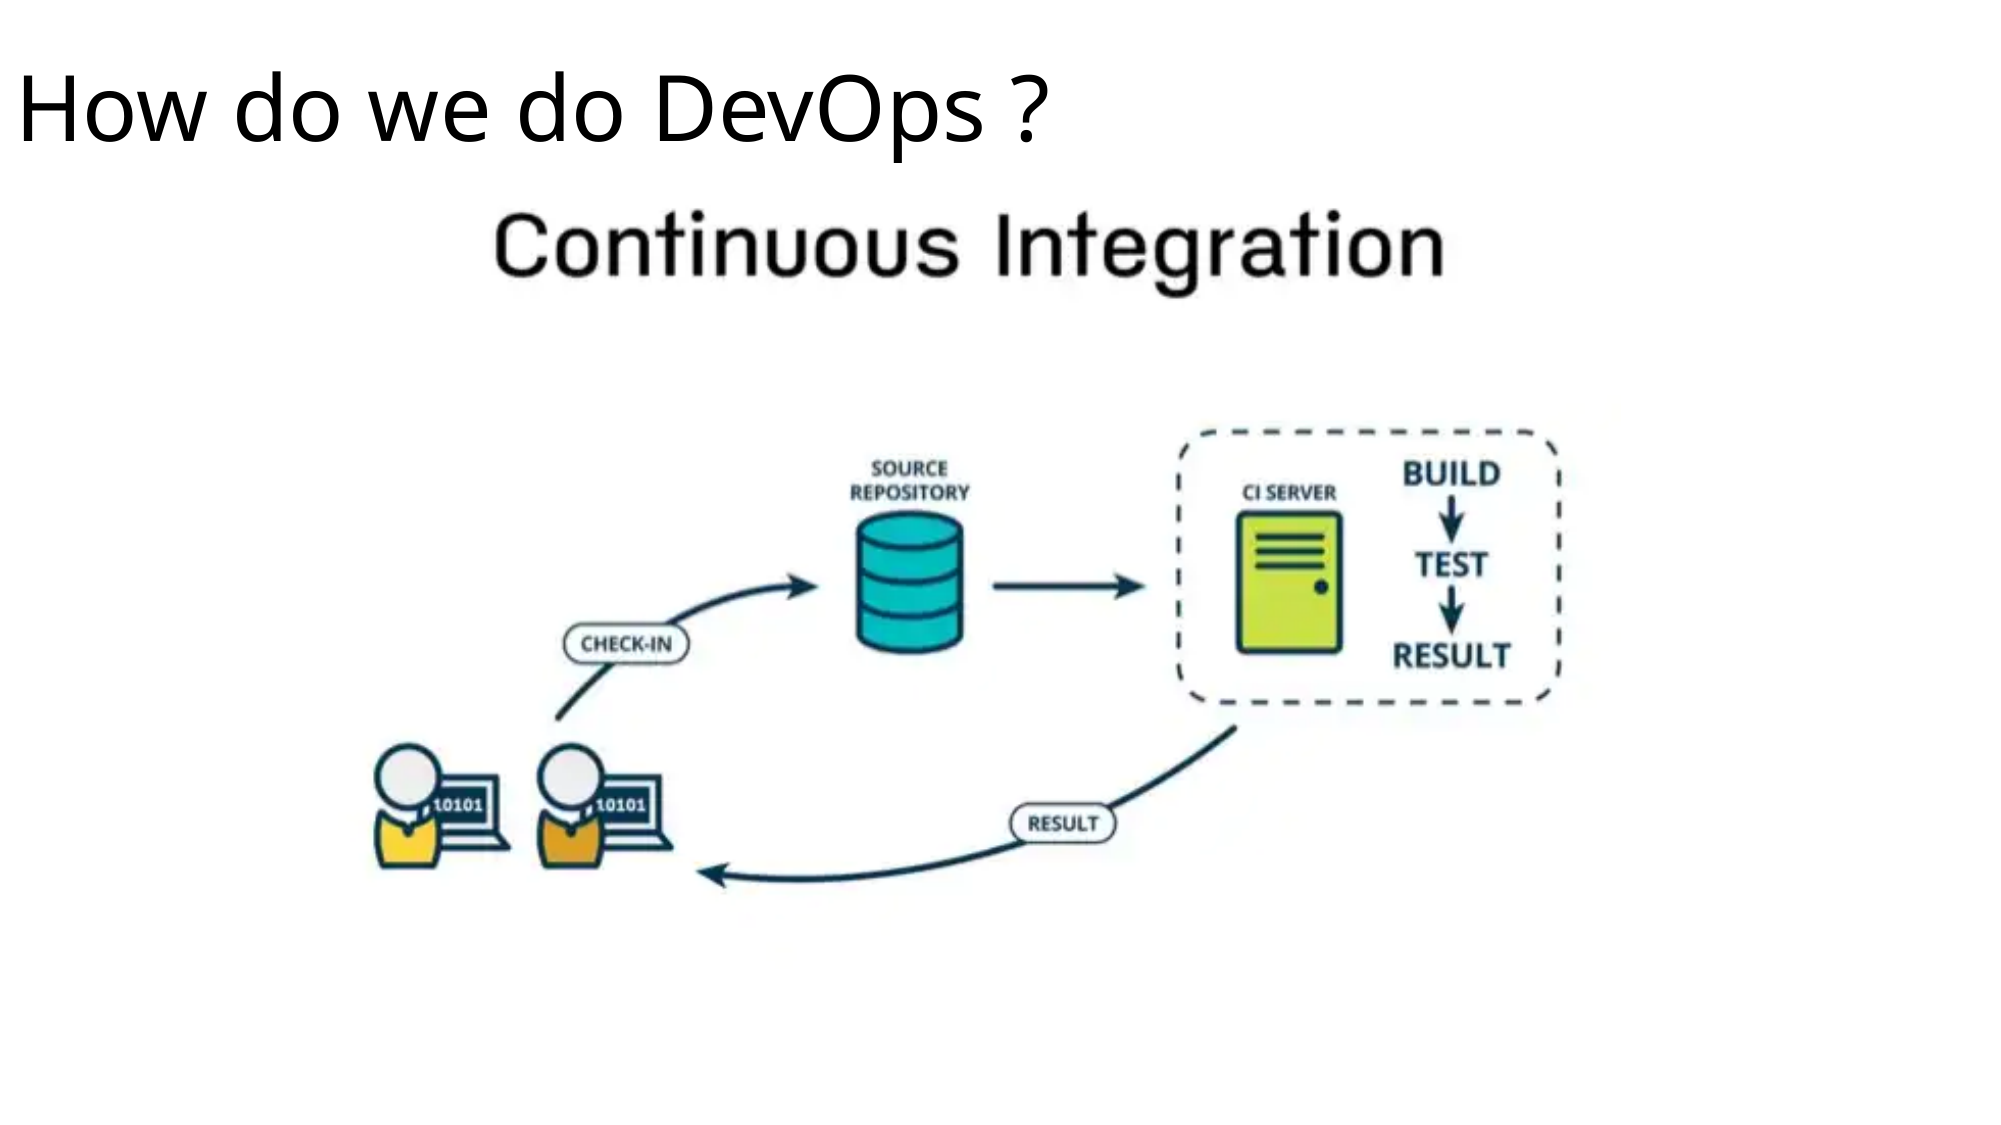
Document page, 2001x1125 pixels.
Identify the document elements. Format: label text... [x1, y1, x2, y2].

picture [319, 111, 1621, 1089]
title How do we do DevOps ? [0, 3, 1725, 221]
